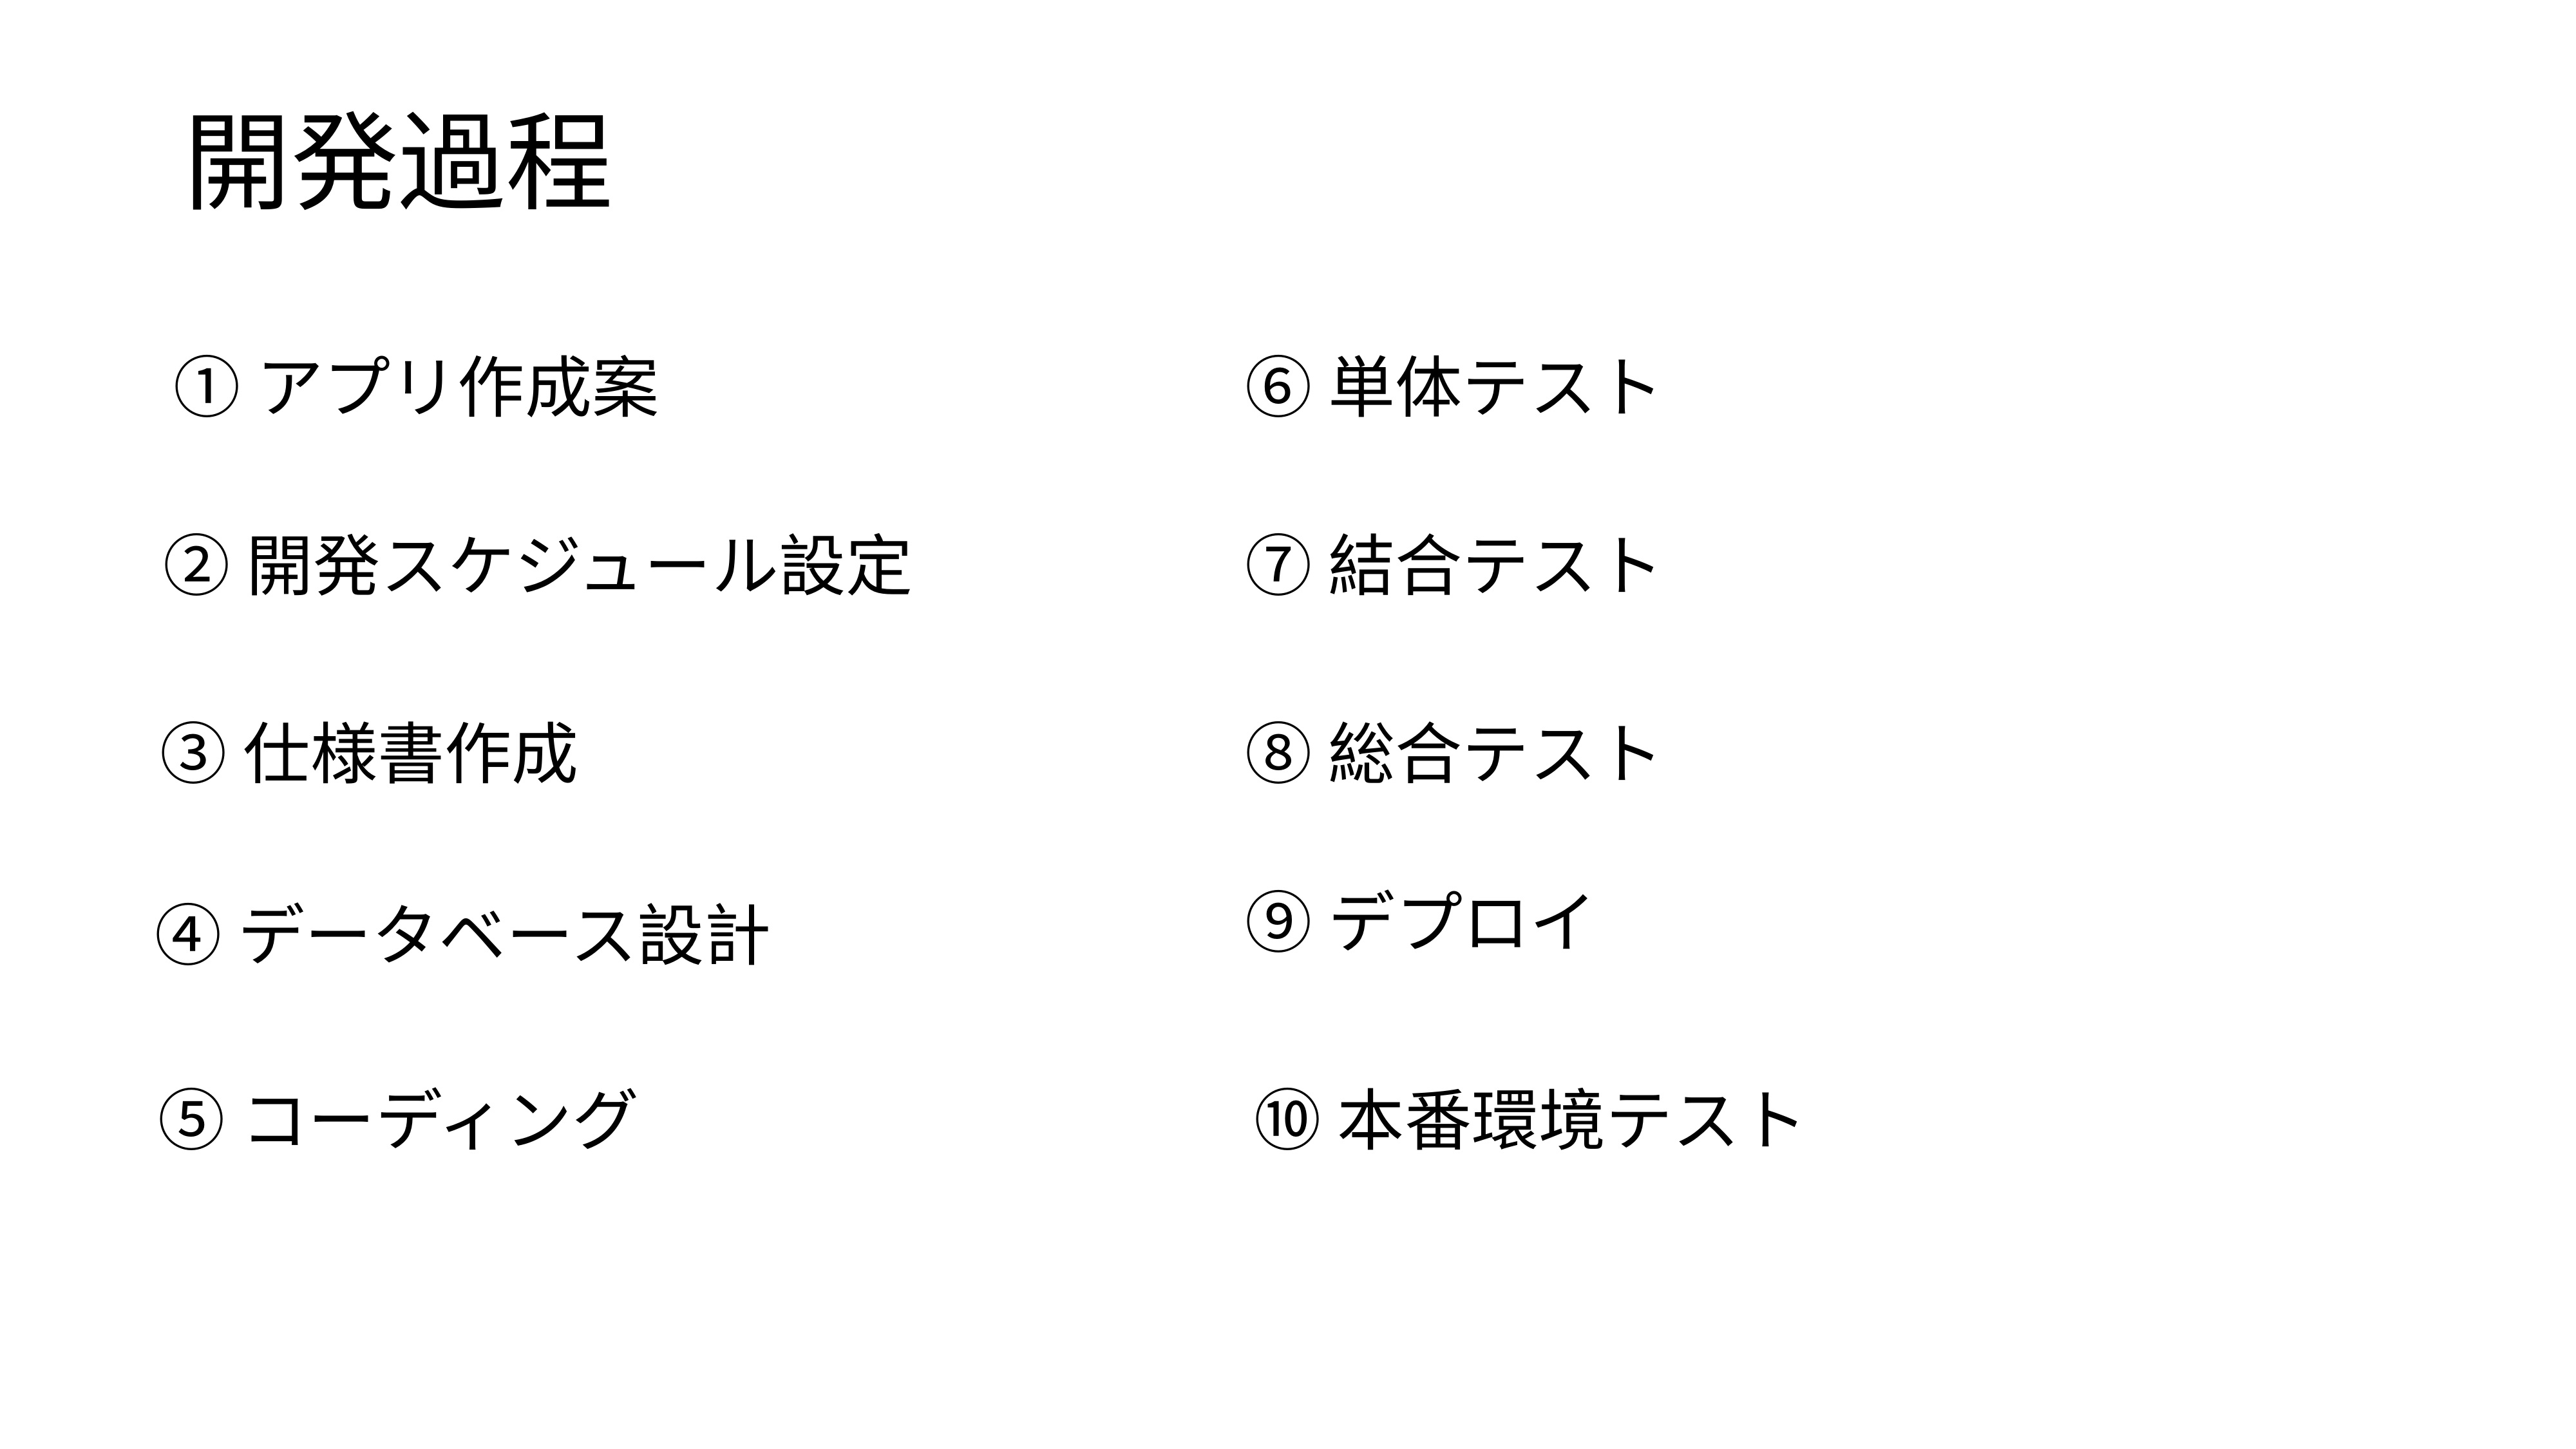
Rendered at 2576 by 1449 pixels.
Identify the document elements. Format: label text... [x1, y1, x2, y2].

title 開発過程 [178, 37, 2398, 279]
text_box ④データベース設計 [149, 887, 777, 979]
text_box ③仕様書作成 [155, 705, 585, 797]
text_box ⑥単体テスト [1239, 339, 1669, 431]
text_box ②開発スケジュール設定 [158, 517, 919, 609]
text_box ⑨デプロイ [1240, 875, 1603, 966]
text_box ⑧総合テスト [1239, 705, 1669, 797]
text_box ⑦結合テスト [1239, 517, 1669, 609]
text_box ⑩本番環境テスト [1249, 1072, 1813, 1164]
text_box ①アプリ作成案 [167, 339, 665, 431]
text_box ⑤コーディング [153, 1072, 645, 1164]
